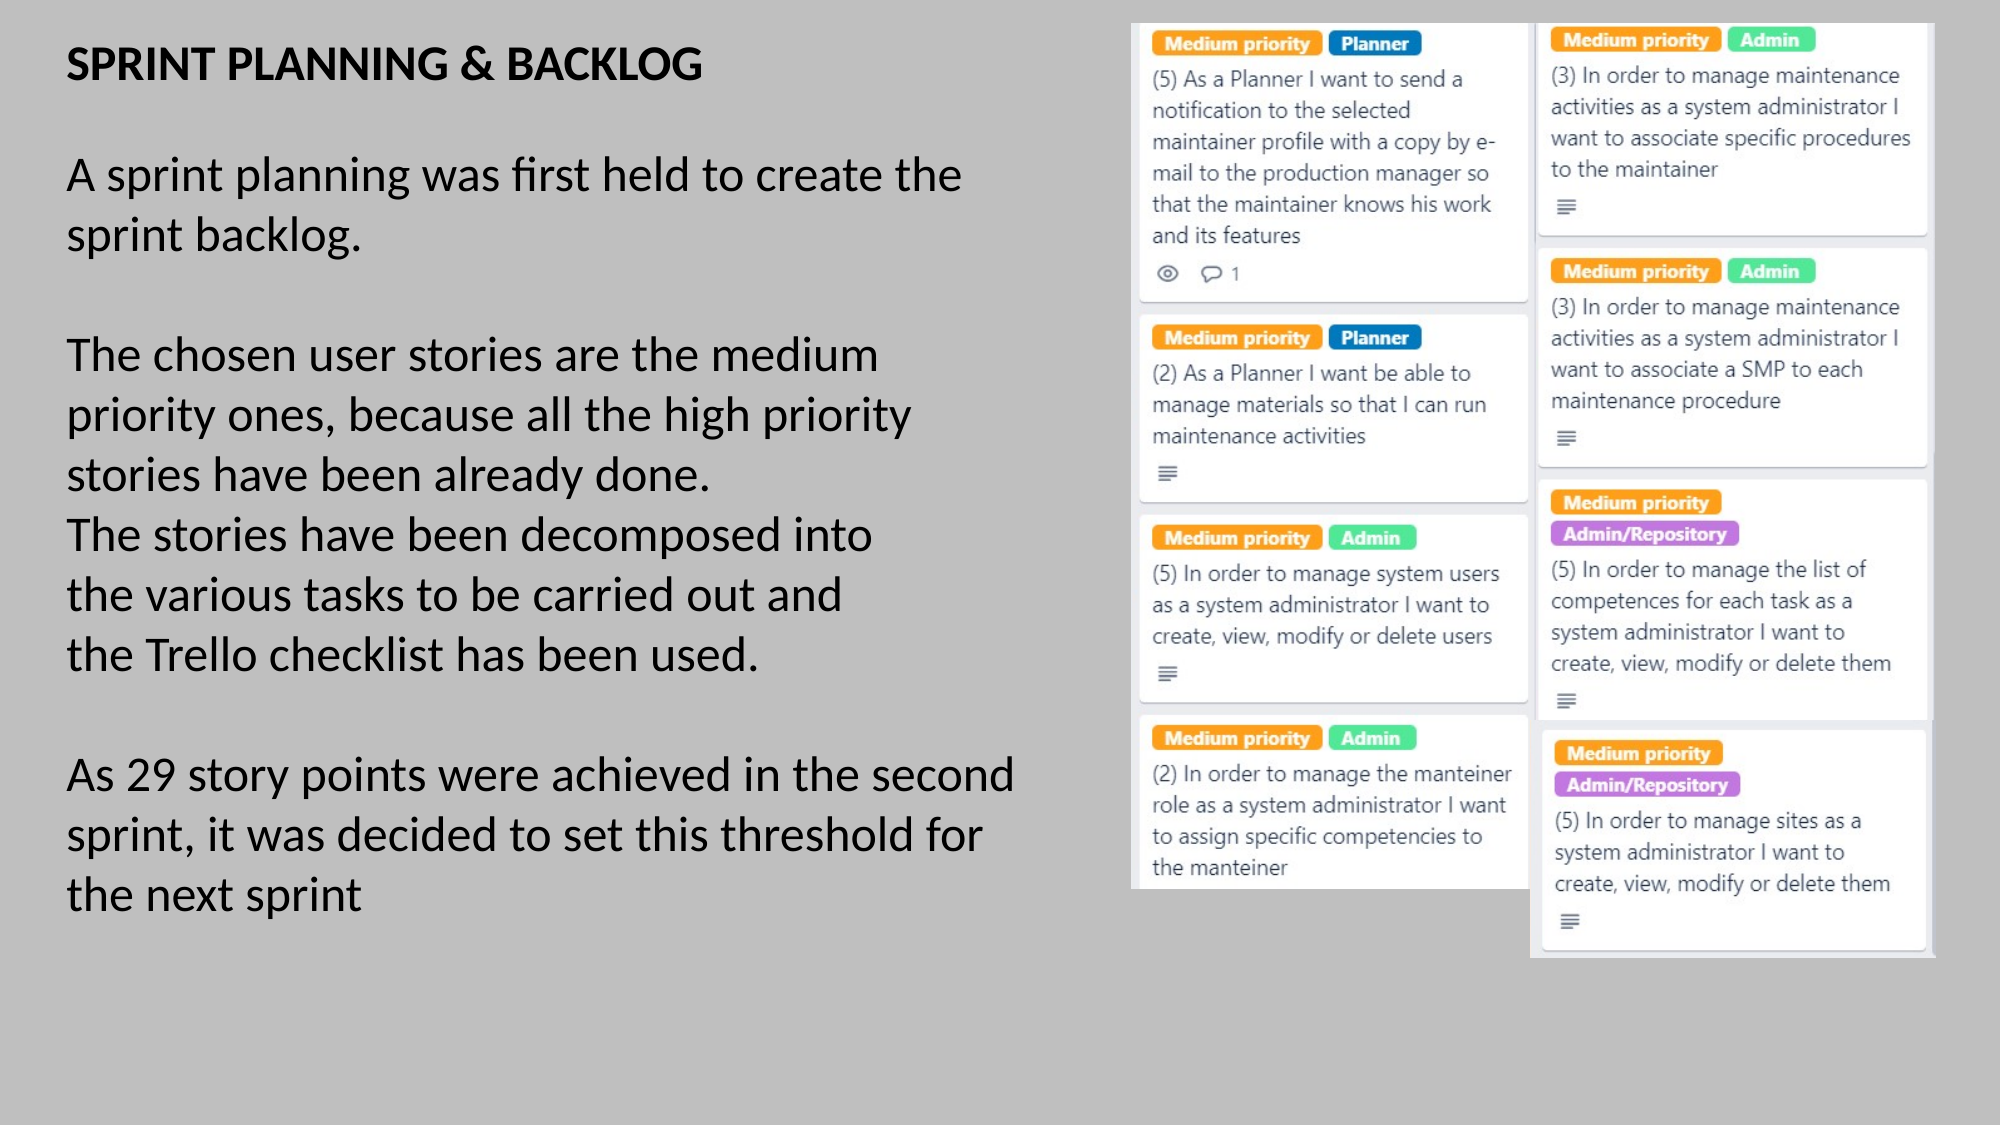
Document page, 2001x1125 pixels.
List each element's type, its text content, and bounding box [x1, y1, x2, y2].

text_box SPRINT PLANNING & BACKLOG [51, 23, 817, 99]
text_box A sprint planning was first held to create the sprint backlog.​ ​ The chosen user stories are the medium priority ones, because all the high priority stories have been already done. The stories have been decomposed into the various tasks to be carried out and the Trello checklist has been used. ​ As 29 story points were achieved in the second sprint, it was decided to set this threshold for the next sprint ​ ​ [51, 134, 1052, 1049]
picture [1131, 23, 1936, 958]
